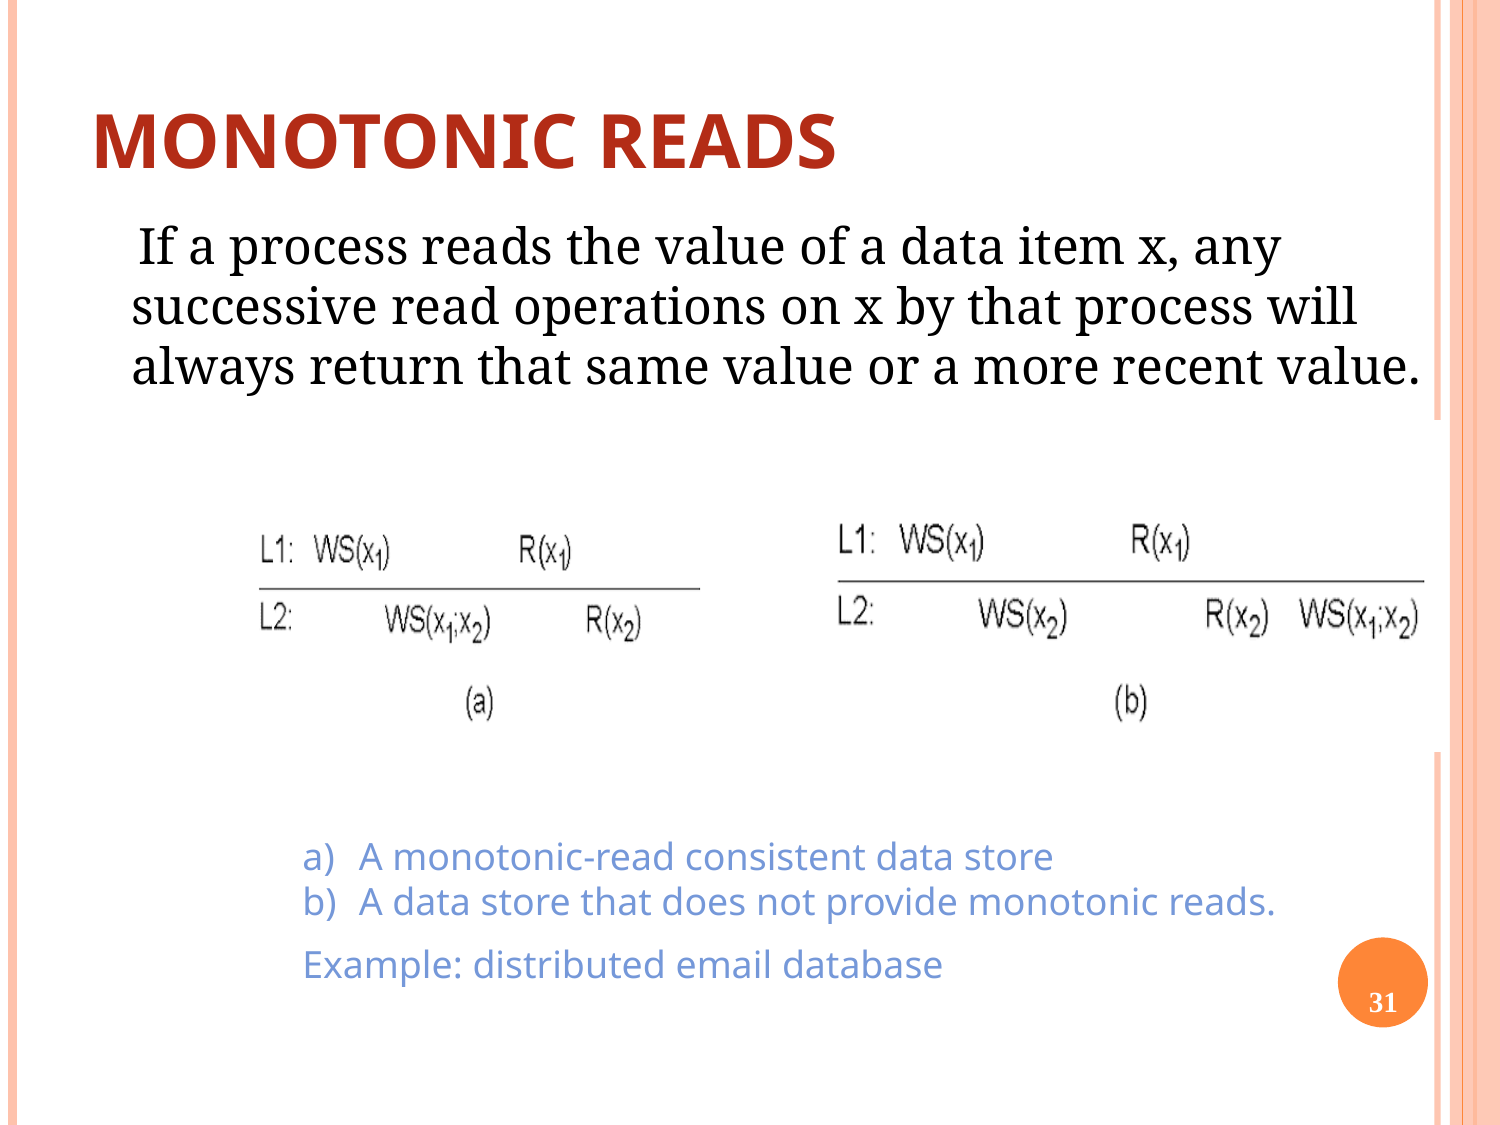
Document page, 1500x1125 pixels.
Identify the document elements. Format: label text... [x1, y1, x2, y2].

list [235, 437, 722, 749]
title Monotonic Reads [75, 45, 1300, 233]
text_box A monotonic-read consistent data store A data store that does not provide monotonic reads. Example: distributed email database [287, 824, 1363, 994]
picture [749, 420, 1447, 752]
slide_number 31 [1333, 940, 1434, 1027]
text_box If a process reads the value of a data item x, any successive read operations on x by that process will always return that same value or a more recent value. [97, 207, 1466, 403]
